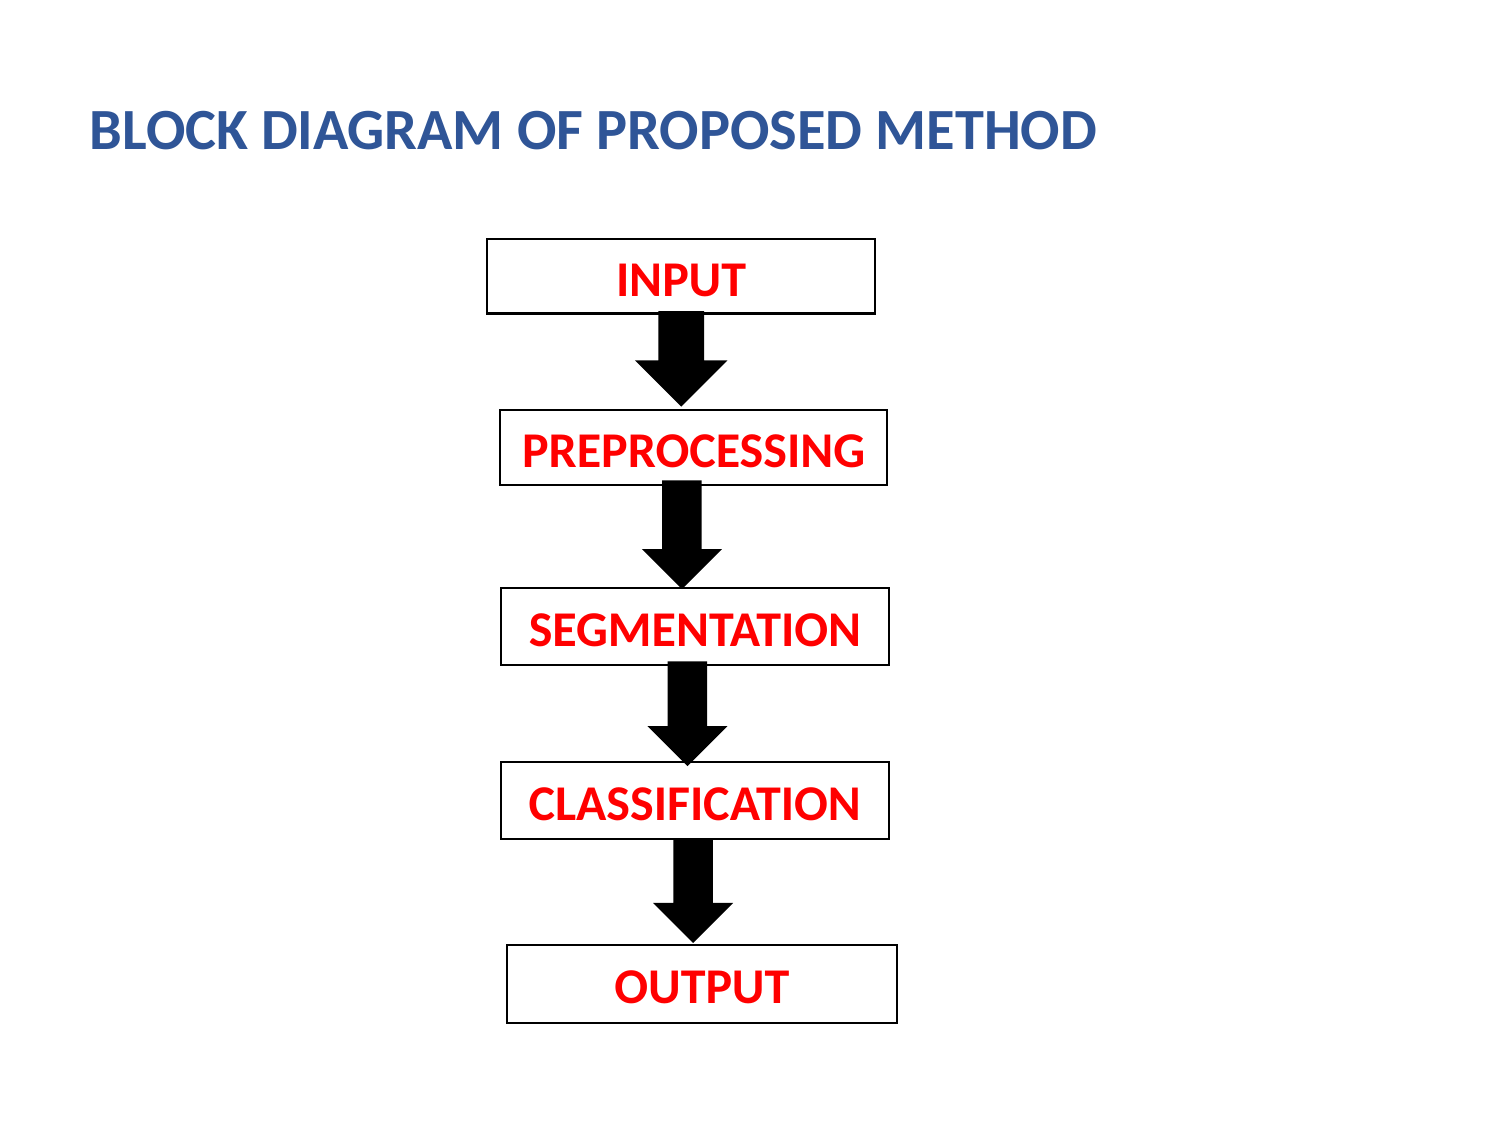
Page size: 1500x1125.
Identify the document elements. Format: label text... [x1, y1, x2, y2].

text_box [653, 838, 734, 943]
text_box PREPROCESSING [499, 409, 888, 486]
text_box INPUT [486, 238, 876, 315]
text_box [641, 480, 722, 590]
text_box [647, 661, 728, 767]
text_box SEGMENTATION [500, 587, 890, 666]
text_box CLASSIFICATION [500, 761, 890, 840]
text_box BLOCK DIAGRAM OF PROPOSED METHOD [74, 83, 1425, 169]
text_box [634, 311, 728, 407]
text_box OUTPUT [506, 944, 898, 1024]
